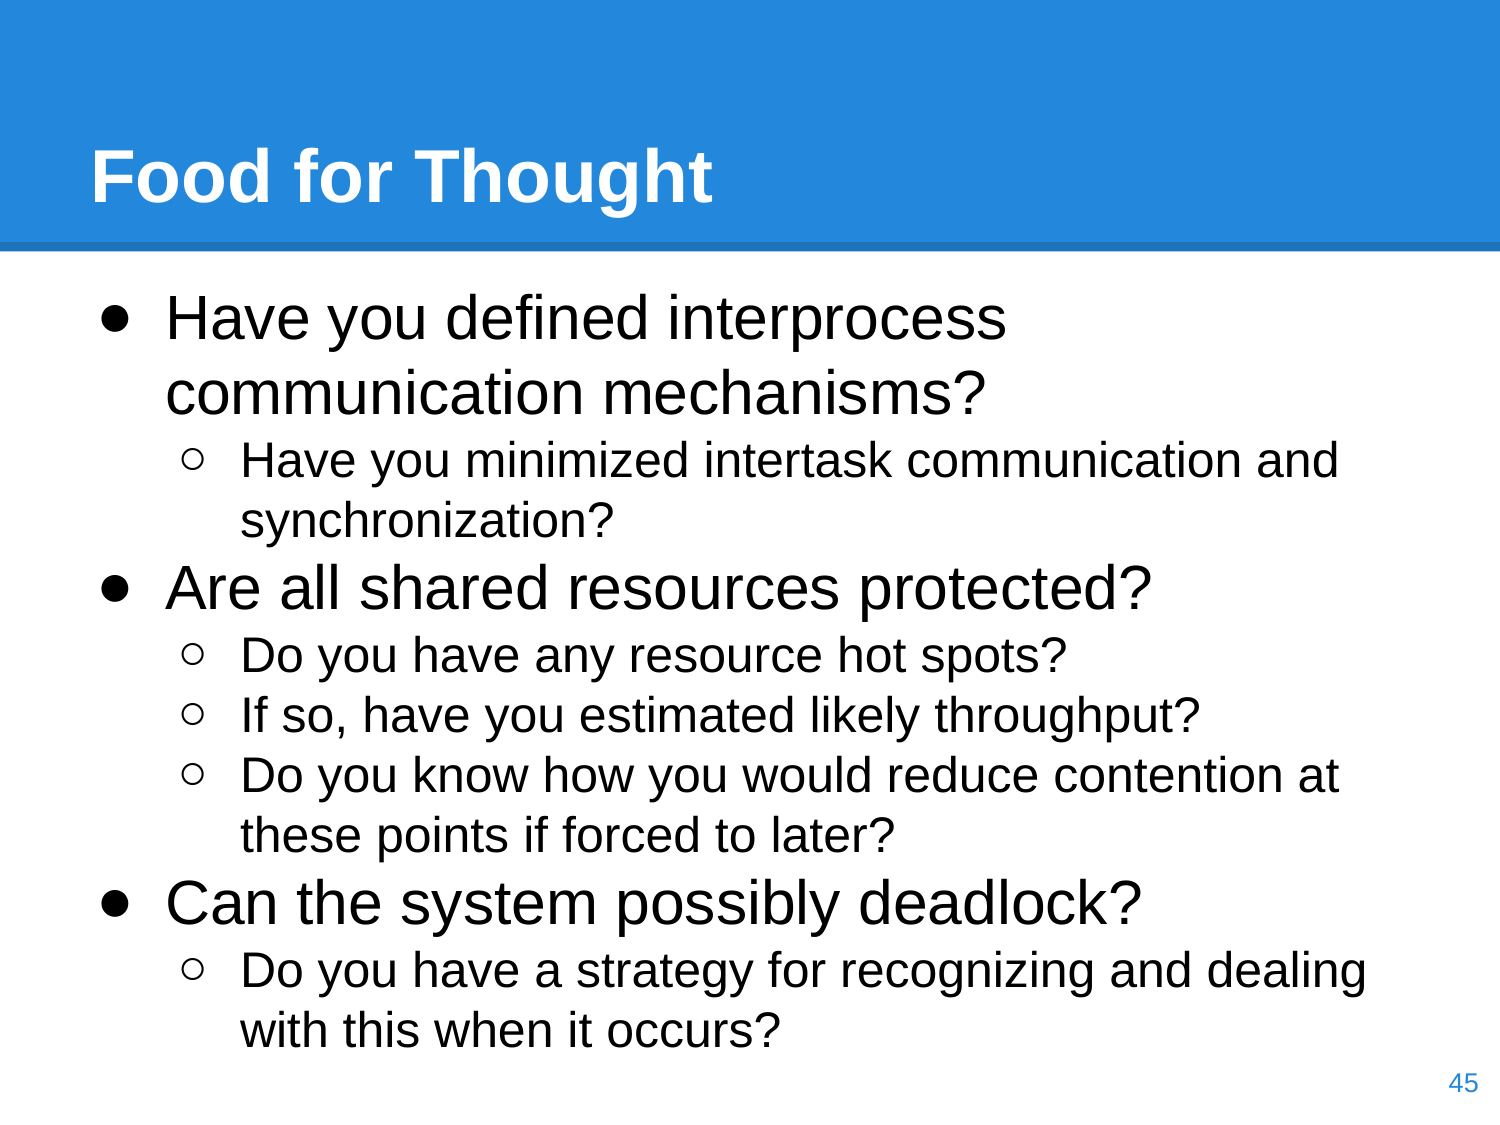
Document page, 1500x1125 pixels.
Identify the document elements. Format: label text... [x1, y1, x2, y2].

slide_number ‹#› [1403, 1038, 1494, 1125]
title Food for Thought [75, 45, 1425, 233]
list Have you defined interprocess communication mechanisms? Have you minimized intertask communication and synchronization? Are all shared resources protected? Do you have any resource hot spots? If so, have you estimated likely throughput? Do you know how you would reduce contention at these points if forced to later? Can the system possibly deadlock? Do you have a strategy for recognizing and dealing with this when it occurs? [75, 262, 1425, 1078]
